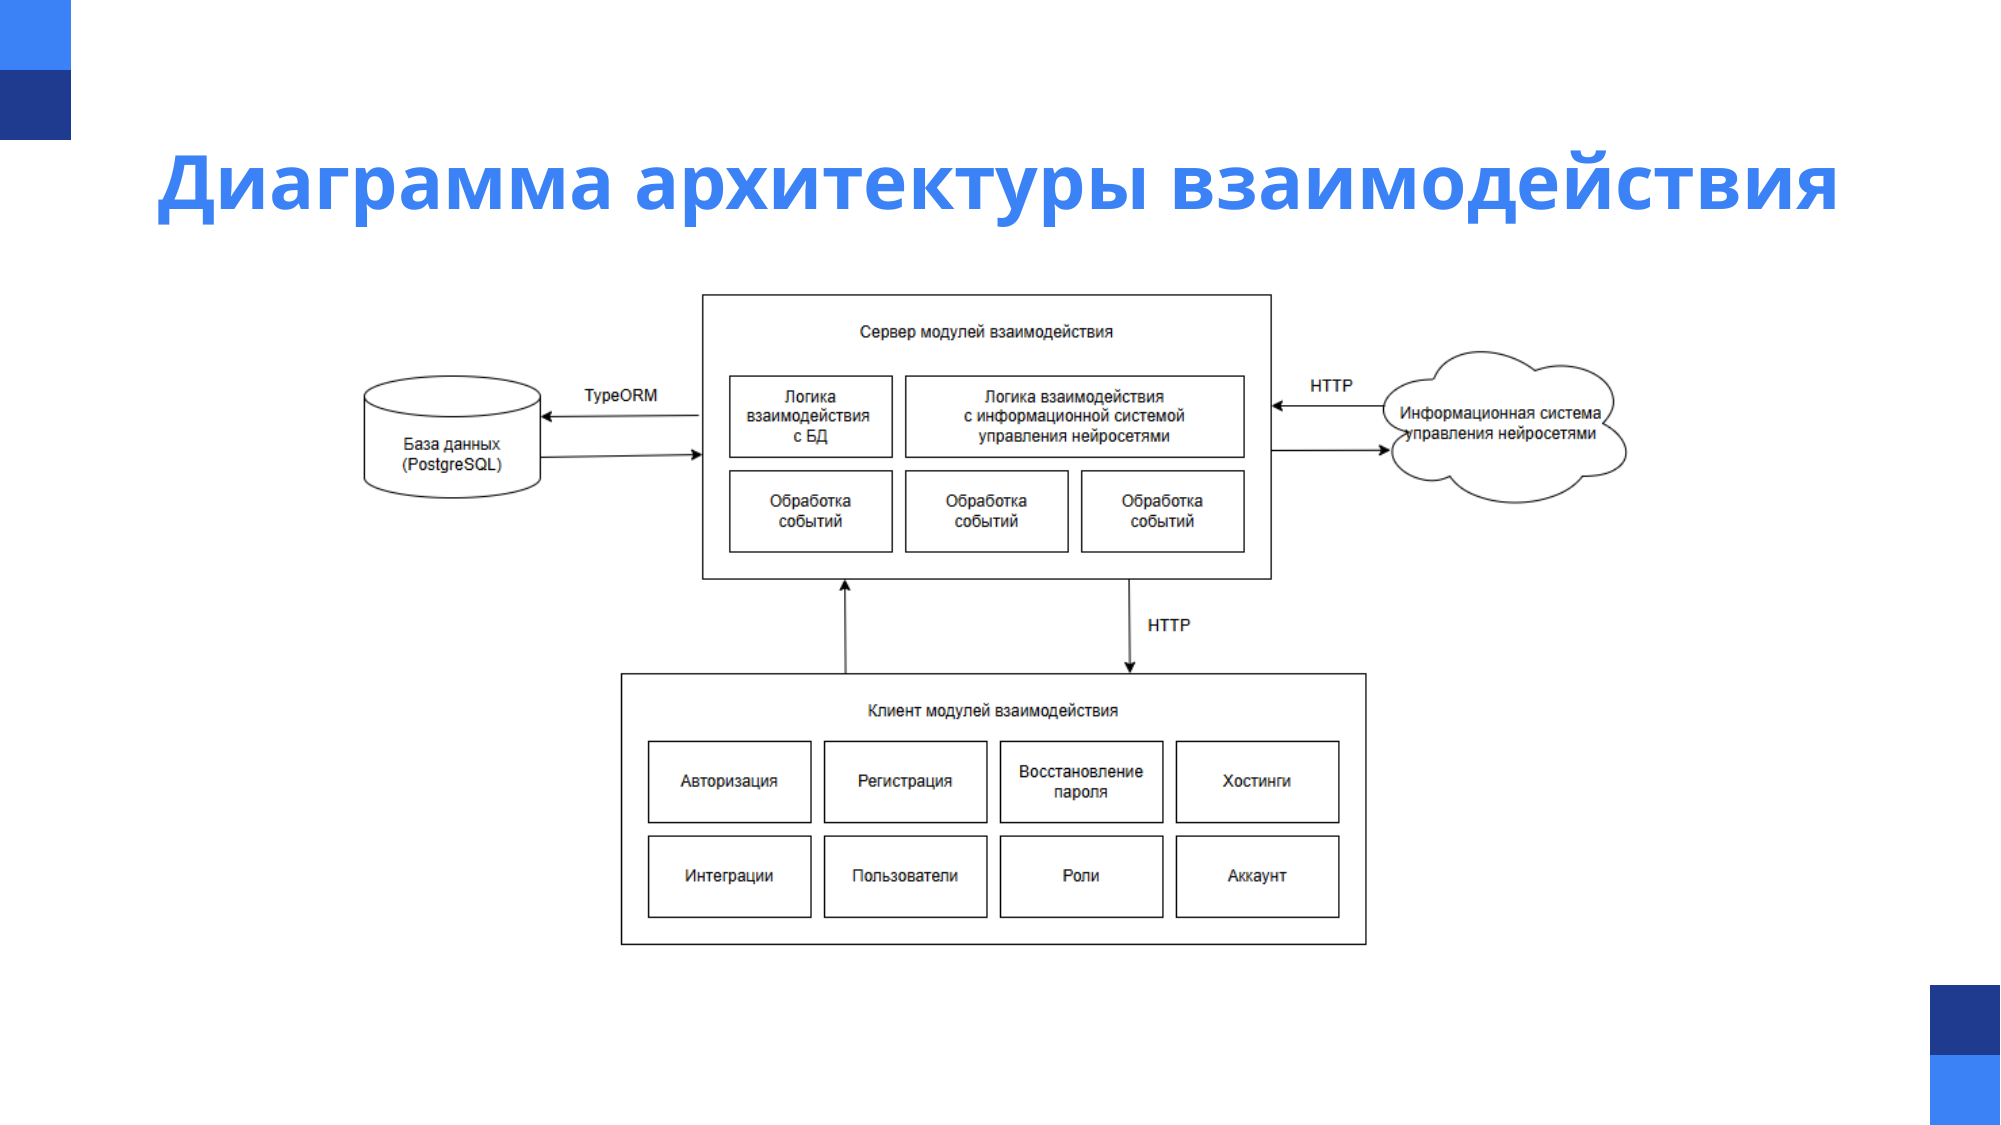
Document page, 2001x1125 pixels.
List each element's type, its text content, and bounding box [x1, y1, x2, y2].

title Диаграмма архитектуры взаимодействия [138, 136, 1862, 224]
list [349, 243, 1651, 976]
